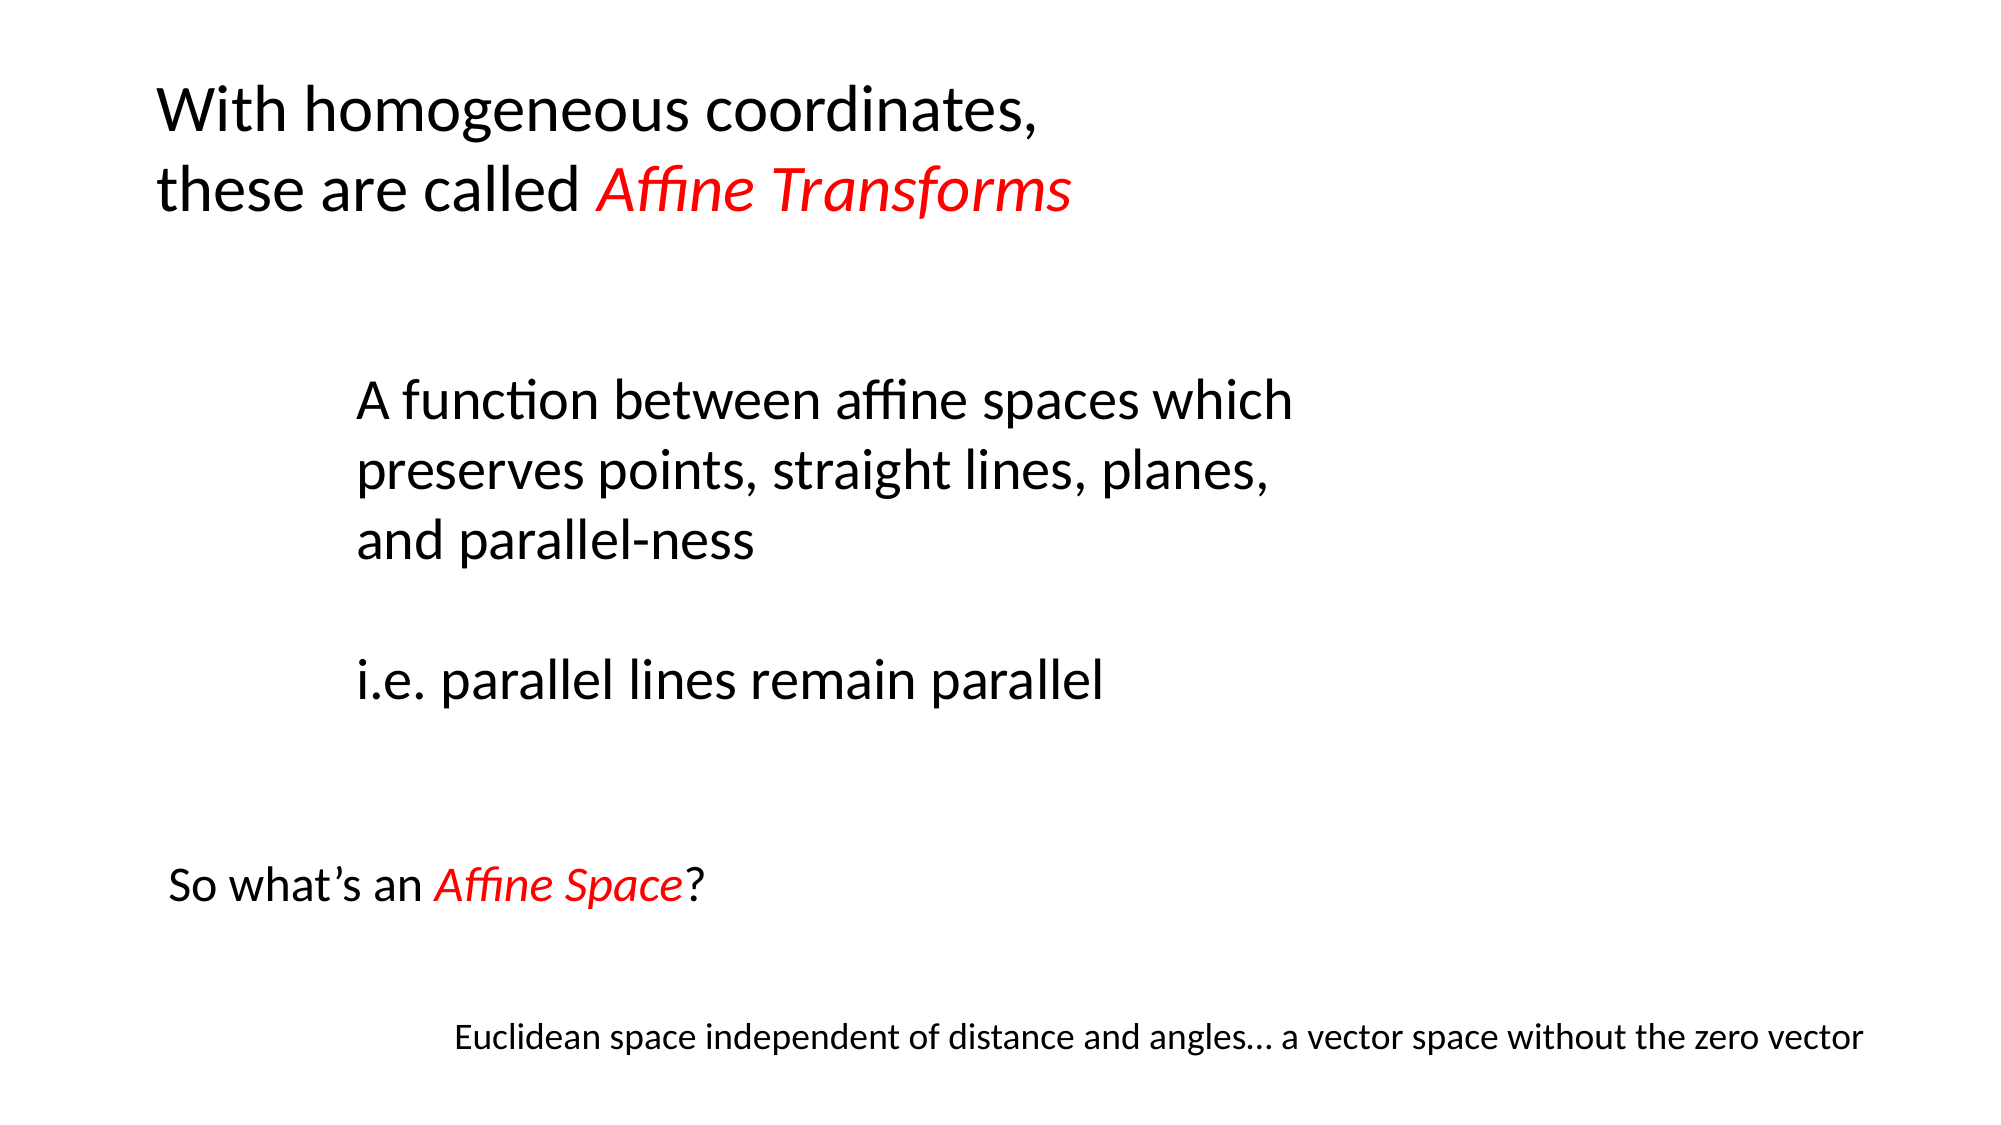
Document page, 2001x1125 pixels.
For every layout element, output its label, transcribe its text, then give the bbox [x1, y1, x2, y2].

text_box A function between affine spaces which preserves points, straight lines, planes, and parallel-ness i.e. parallel lines remain parallel [341, 353, 1310, 719]
text_box With homogeneous coordinates, these are called Affine Transforms [141, 57, 1089, 233]
text_box So what’s an Affine Space? [153, 844, 722, 920]
text_box Euclidean space independent of distance and angles… a vector space without the zero vector [439, 1004, 1881, 1065]
